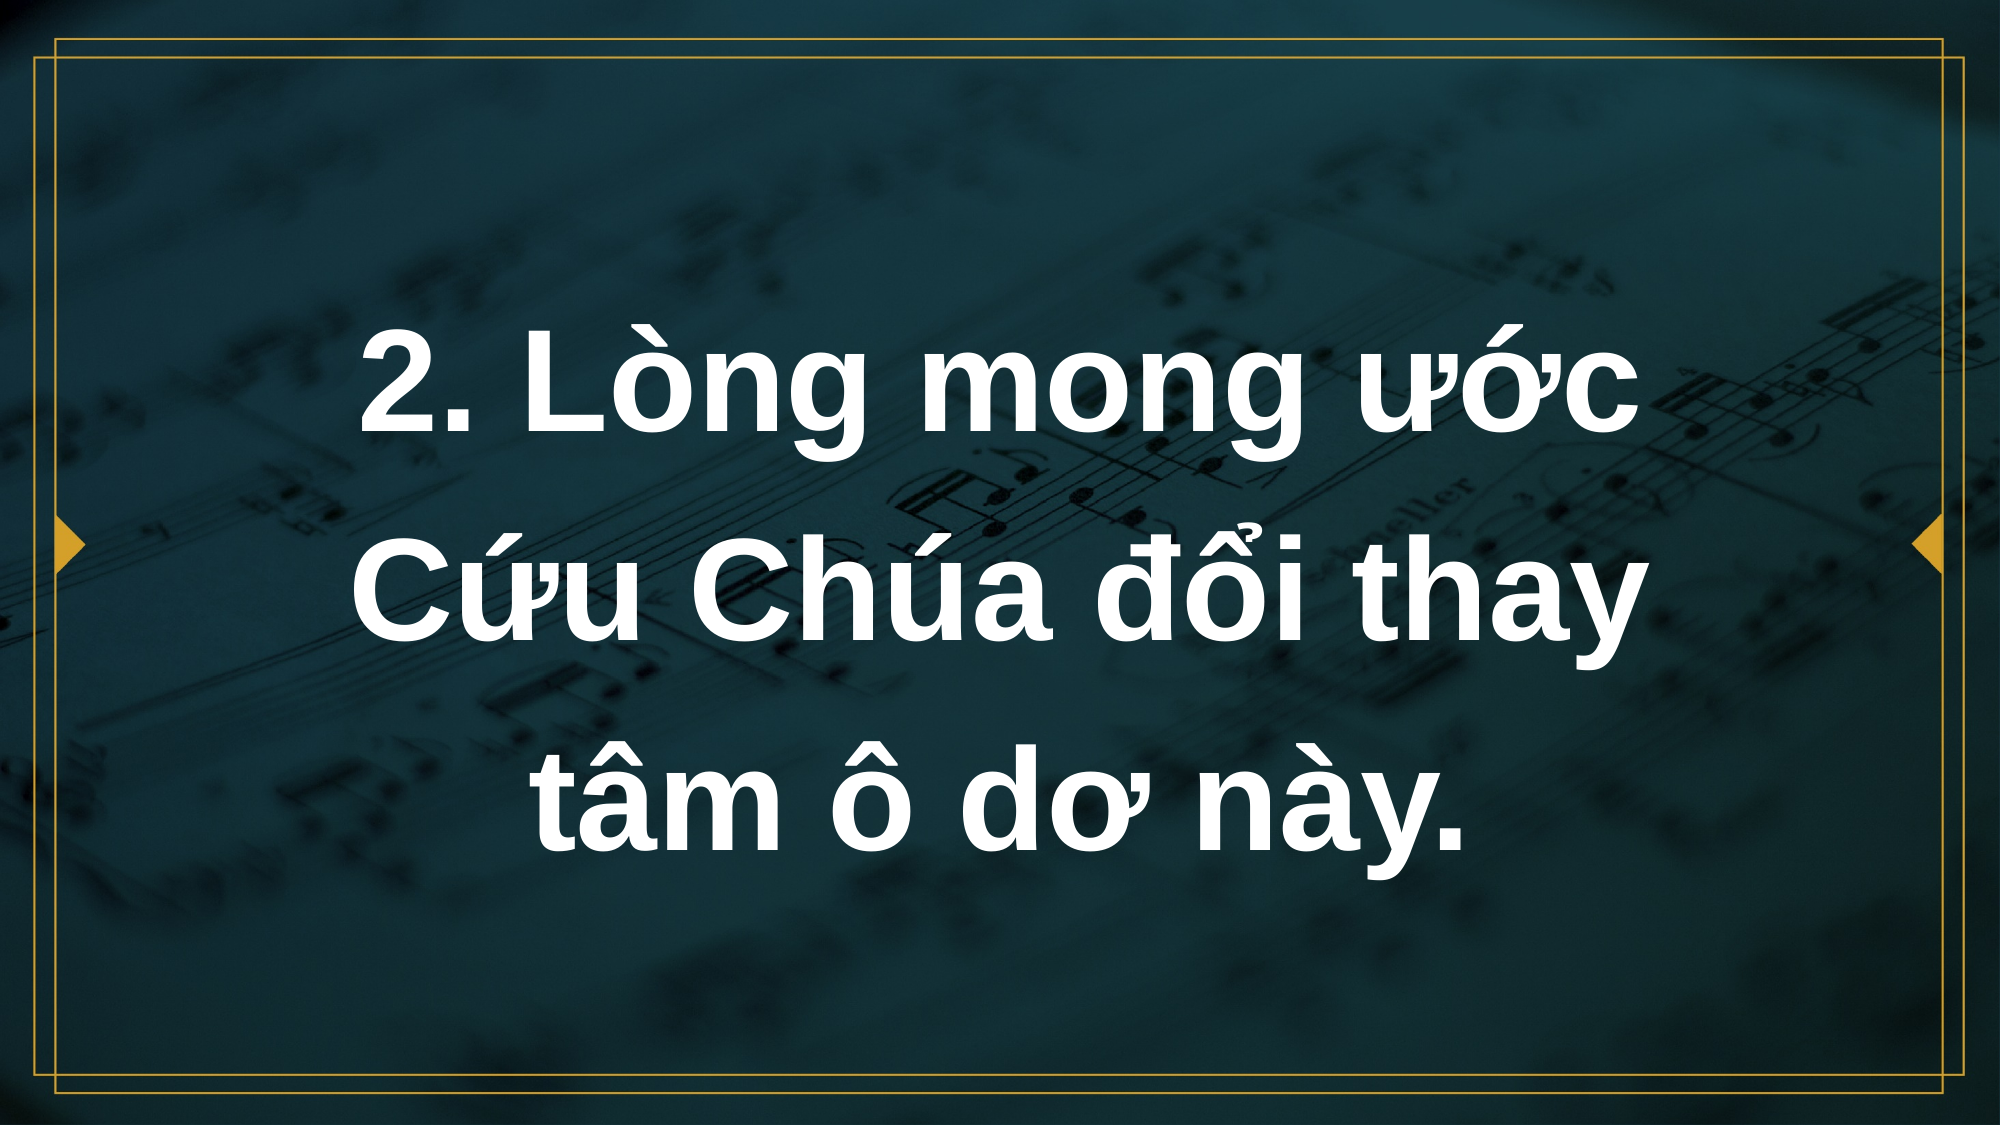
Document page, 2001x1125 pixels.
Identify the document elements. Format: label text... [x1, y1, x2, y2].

title 2. Lòng mong ước Cứu Chúa đổi thay tâm ô dơ này. [55, 53, 1945, 1077]
picture [0, 0, 2000, 1125]
